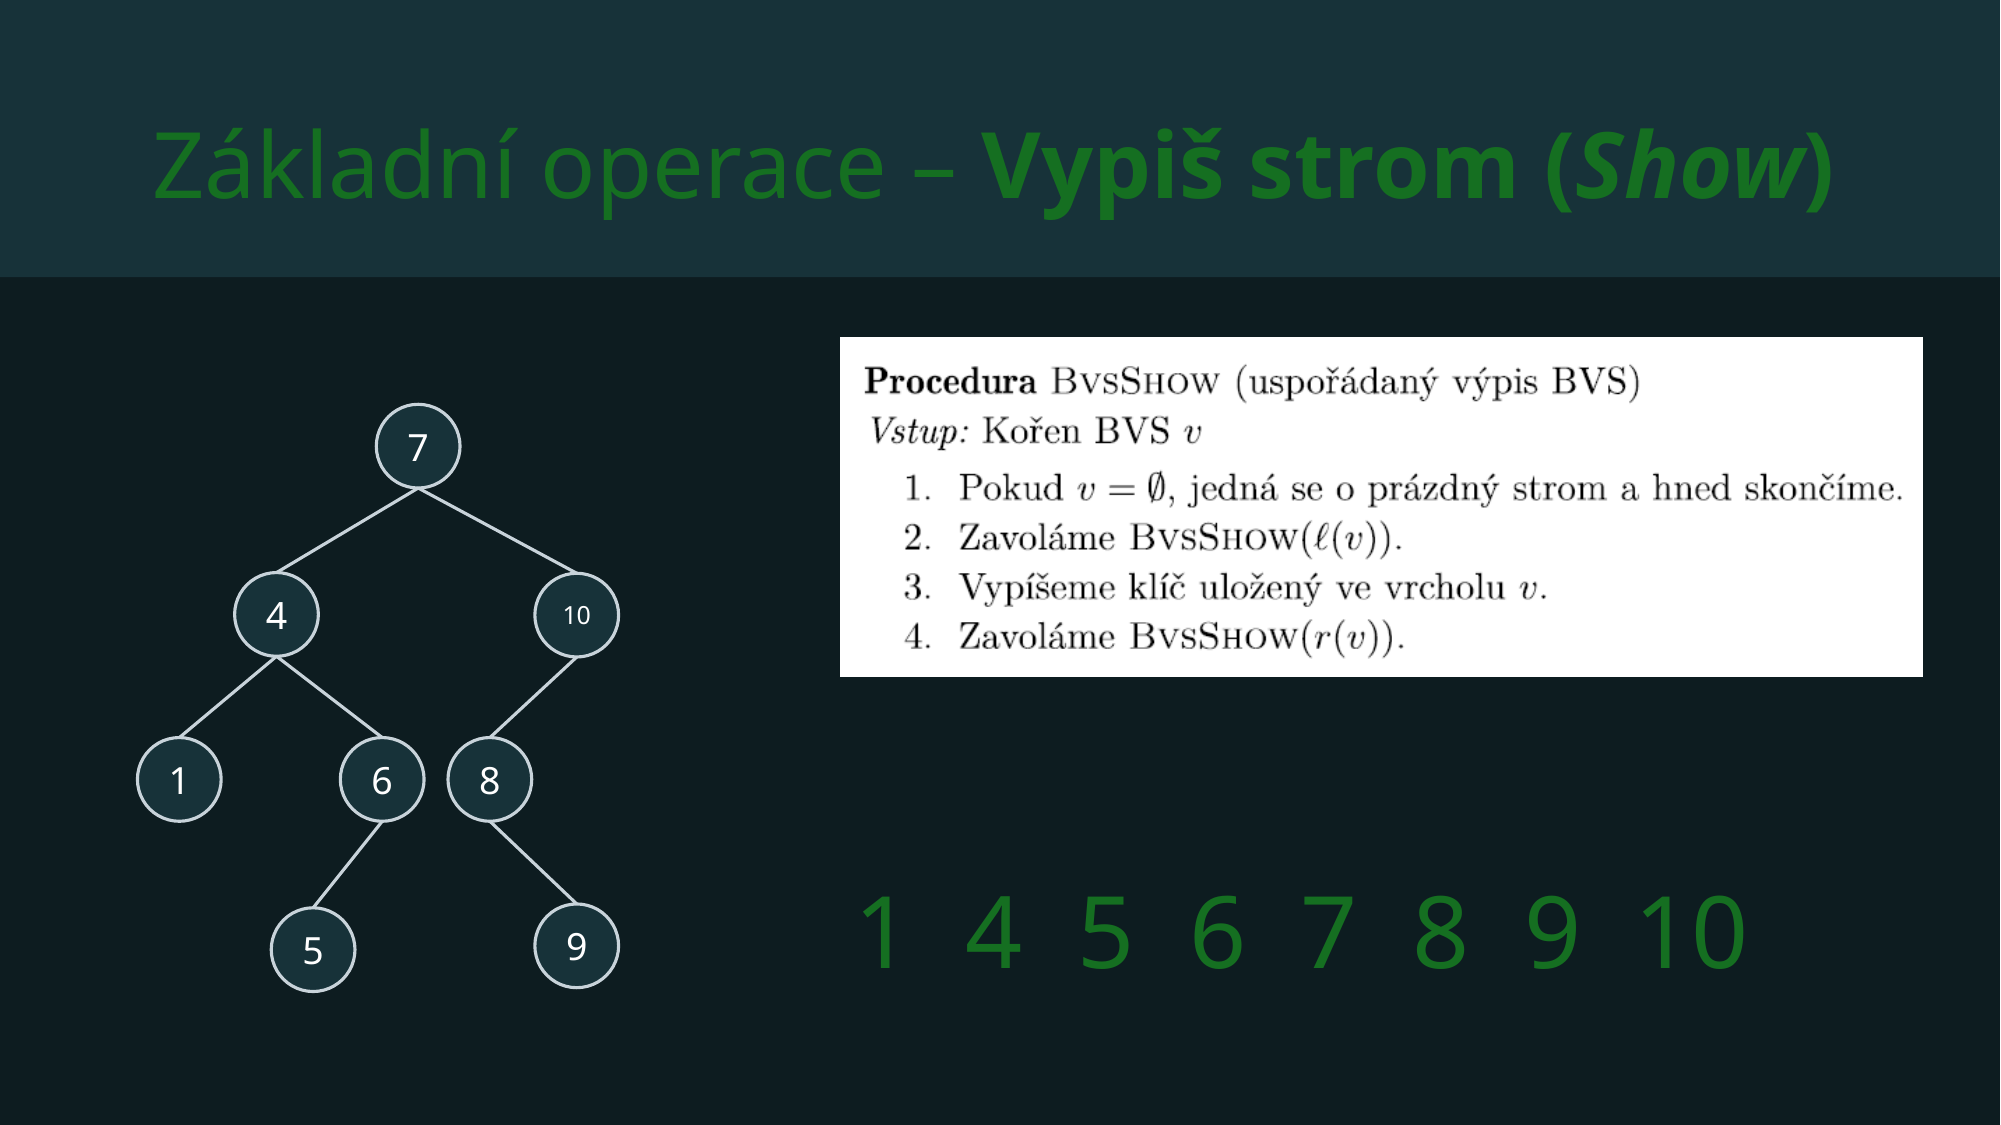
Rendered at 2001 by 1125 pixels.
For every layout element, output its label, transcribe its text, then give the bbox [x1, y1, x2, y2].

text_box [275, 655, 383, 739]
text_box 8 [1397, 861, 1485, 997]
text_box 7 [1286, 861, 1373, 997]
text_box 4 [951, 861, 1038, 997]
text_box 7 [374, 402, 462, 487]
text_box 5 [1062, 861, 1150, 997]
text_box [275, 487, 417, 574]
text_box 1 [135, 736, 223, 823]
text_box 10 [1619, 861, 1764, 997]
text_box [178, 655, 275, 739]
picture [840, 336, 1923, 677]
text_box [489, 820, 578, 905]
text_box Základní operace – Vypiš strom (Show) [137, 59, 1863, 278]
text_box 9 [1509, 861, 1597, 997]
text_box 6 [338, 736, 426, 823]
text_box 4 [233, 571, 320, 655]
text_box 1 [839, 861, 927, 997]
text_box [0, 0, 2000, 279]
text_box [312, 820, 383, 909]
text_box 6 [1174, 861, 1262, 997]
text_box 9 [533, 902, 621, 990]
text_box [489, 656, 578, 739]
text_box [417, 487, 578, 574]
text_box 5 [269, 906, 357, 994]
text_box 10 [533, 571, 621, 659]
text_box 8 [446, 736, 534, 823]
